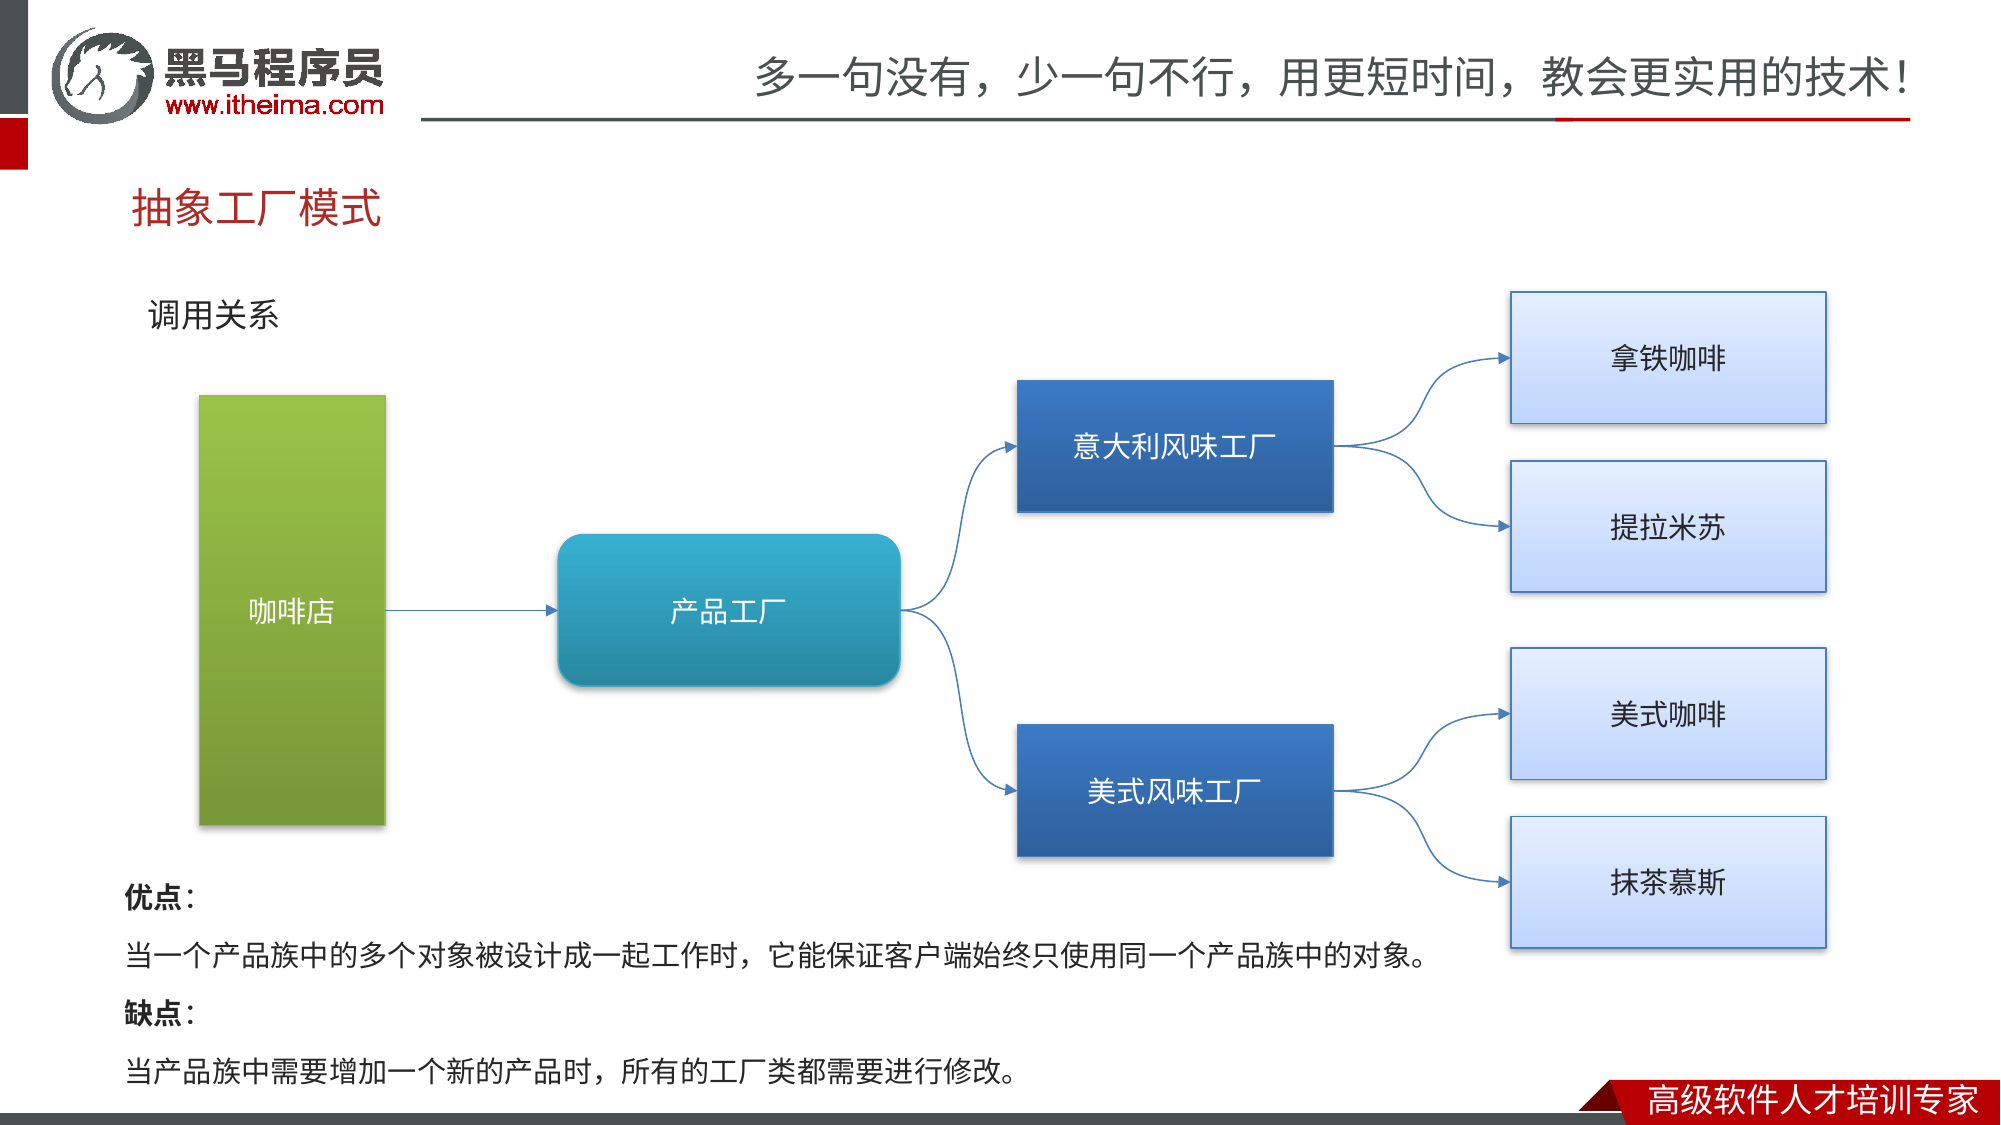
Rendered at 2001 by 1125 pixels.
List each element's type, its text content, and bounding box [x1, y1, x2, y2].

title 抽象工厂模式 [116, 164, 1872, 250]
list 调用关系 [132, 266, 1365, 350]
text_box 优点： 当一个产品族中的多个对象被设计成一起工作时，它能保证客户端始终只使用同一个产品族中的对象。 缺点： 当产品族中需要增加一个新的产品时，所有的工厂类都需要进行修改。 [109, 853, 1587, 1125]
picture [50, 26, 384, 125]
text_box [199, 291, 1827, 949]
